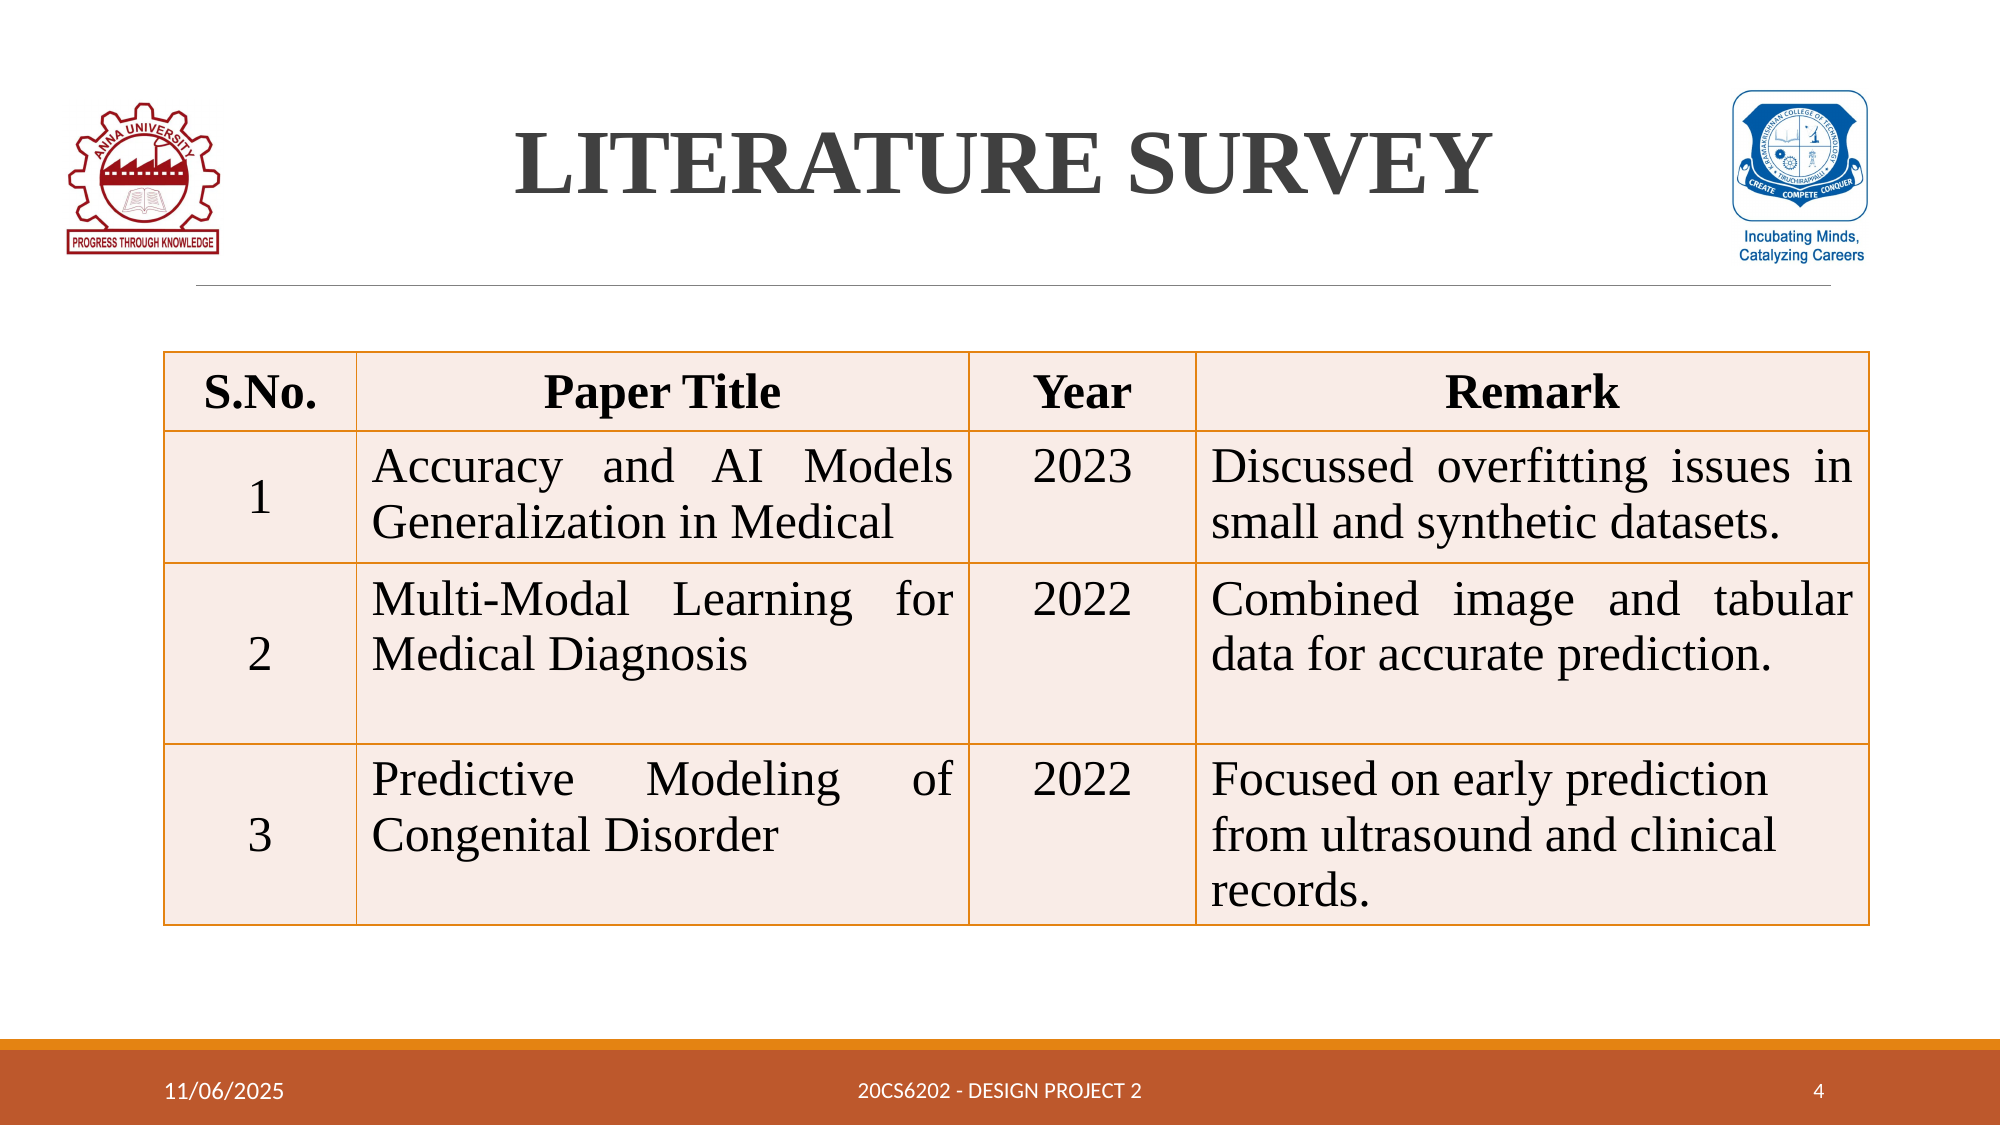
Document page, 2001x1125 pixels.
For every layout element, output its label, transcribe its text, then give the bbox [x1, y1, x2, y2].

table_header Paper Title [357, 353, 968, 430]
table_cell Multi-Modal Learning for Medical Diagnosis [357, 564, 968, 743]
table_header S.No. [165, 353, 356, 430]
table_cell Predictive Modeling of Congenital Disorder [357, 745, 968, 924]
table_cell Combined image and tabular data for accurate prediction. [1197, 564, 1868, 743]
table_cell Accuracy and AI Models Generalization in Medical [357, 432, 968, 562]
table_cell 2022 [970, 745, 1195, 924]
table_cell Focused on early prediction from ultrasound and clinical records. [1197, 745, 1868, 924]
footer 20CS6202 - DESIGN PROJECT 2 [604, 1059, 1396, 1120]
table_header Remark [1197, 353, 1868, 430]
table_cell 2022 [970, 564, 1195, 743]
text_box 11/06/2025 [148, 1066, 538, 1112]
table_cell 2023 [970, 432, 1195, 562]
table_header Year [970, 353, 1195, 430]
table_cell Discussed overfitting issues in small and synthetic datasets. [1197, 432, 1868, 562]
picture [62, 98, 224, 257]
table_cell 3 [165, 745, 356, 924]
table_cell 2 [165, 564, 356, 743]
table_cell 1 [165, 432, 356, 562]
slide_number 4 [1624, 1059, 1840, 1120]
picture [1731, 88, 1870, 267]
title LITERATURE SURVEY [180, 47, 1830, 285]
